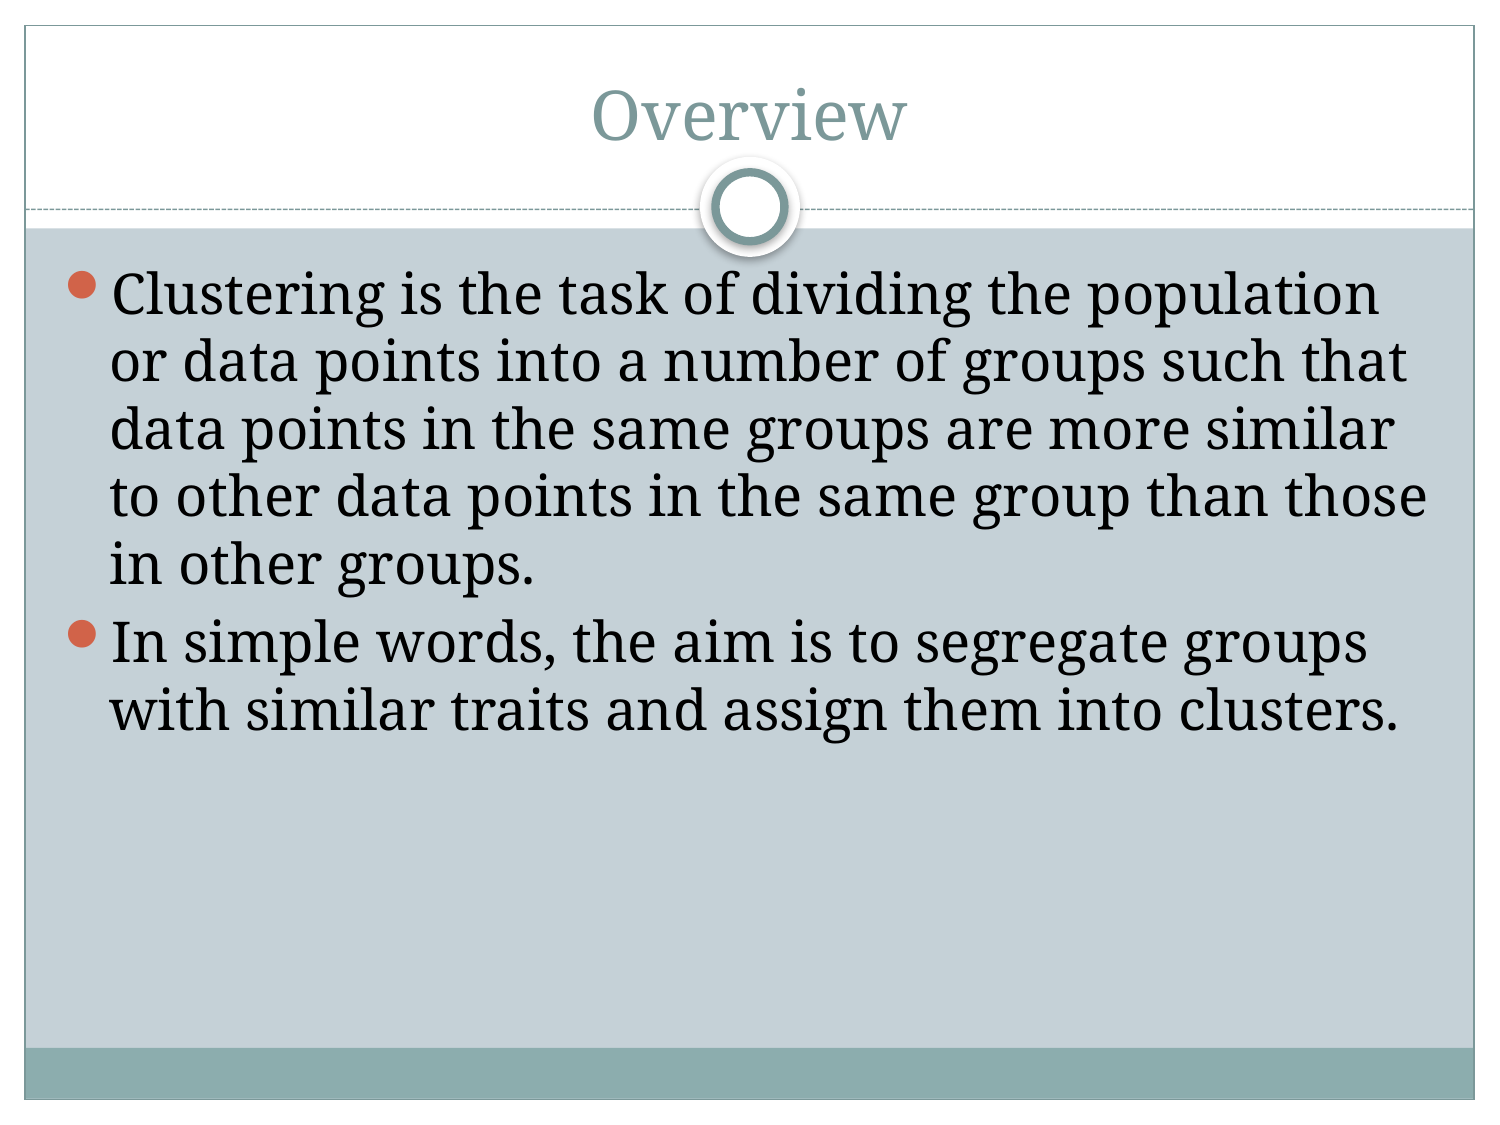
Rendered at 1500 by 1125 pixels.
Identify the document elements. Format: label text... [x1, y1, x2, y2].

title Overview [49, 37, 1450, 162]
list Clustering is the task of dividing the population or data points into a number of groups such that data points in the same groups are more similar to other data points in the same group than those in other groups. In simple words, the aim is to segregate groups with similar traits and assign them into clusters. [49, 250, 1445, 1001]
